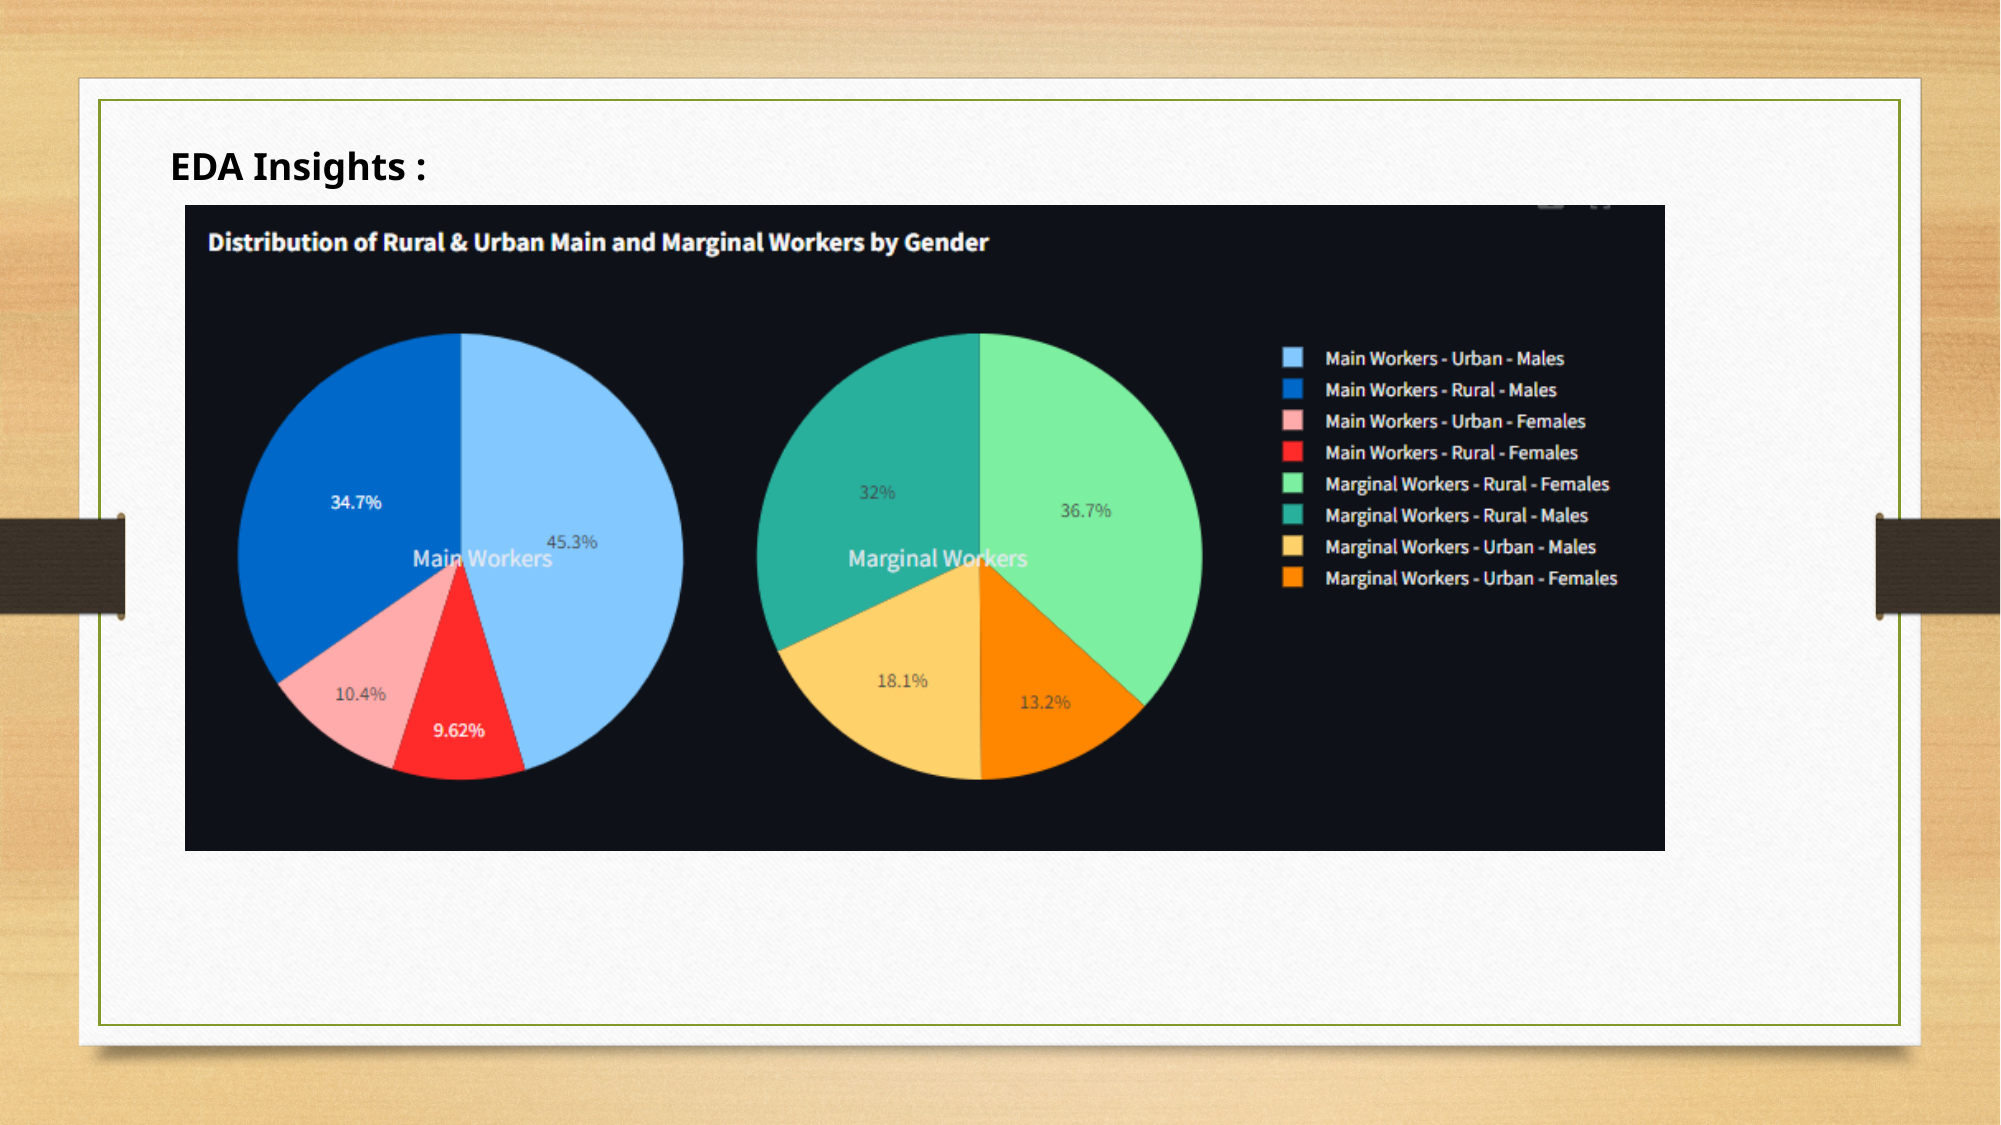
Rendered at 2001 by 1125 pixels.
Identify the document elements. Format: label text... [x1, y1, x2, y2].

text_box EDA Insights : [155, 135, 1155, 364]
picture [0, 0, 2001, 1125]
